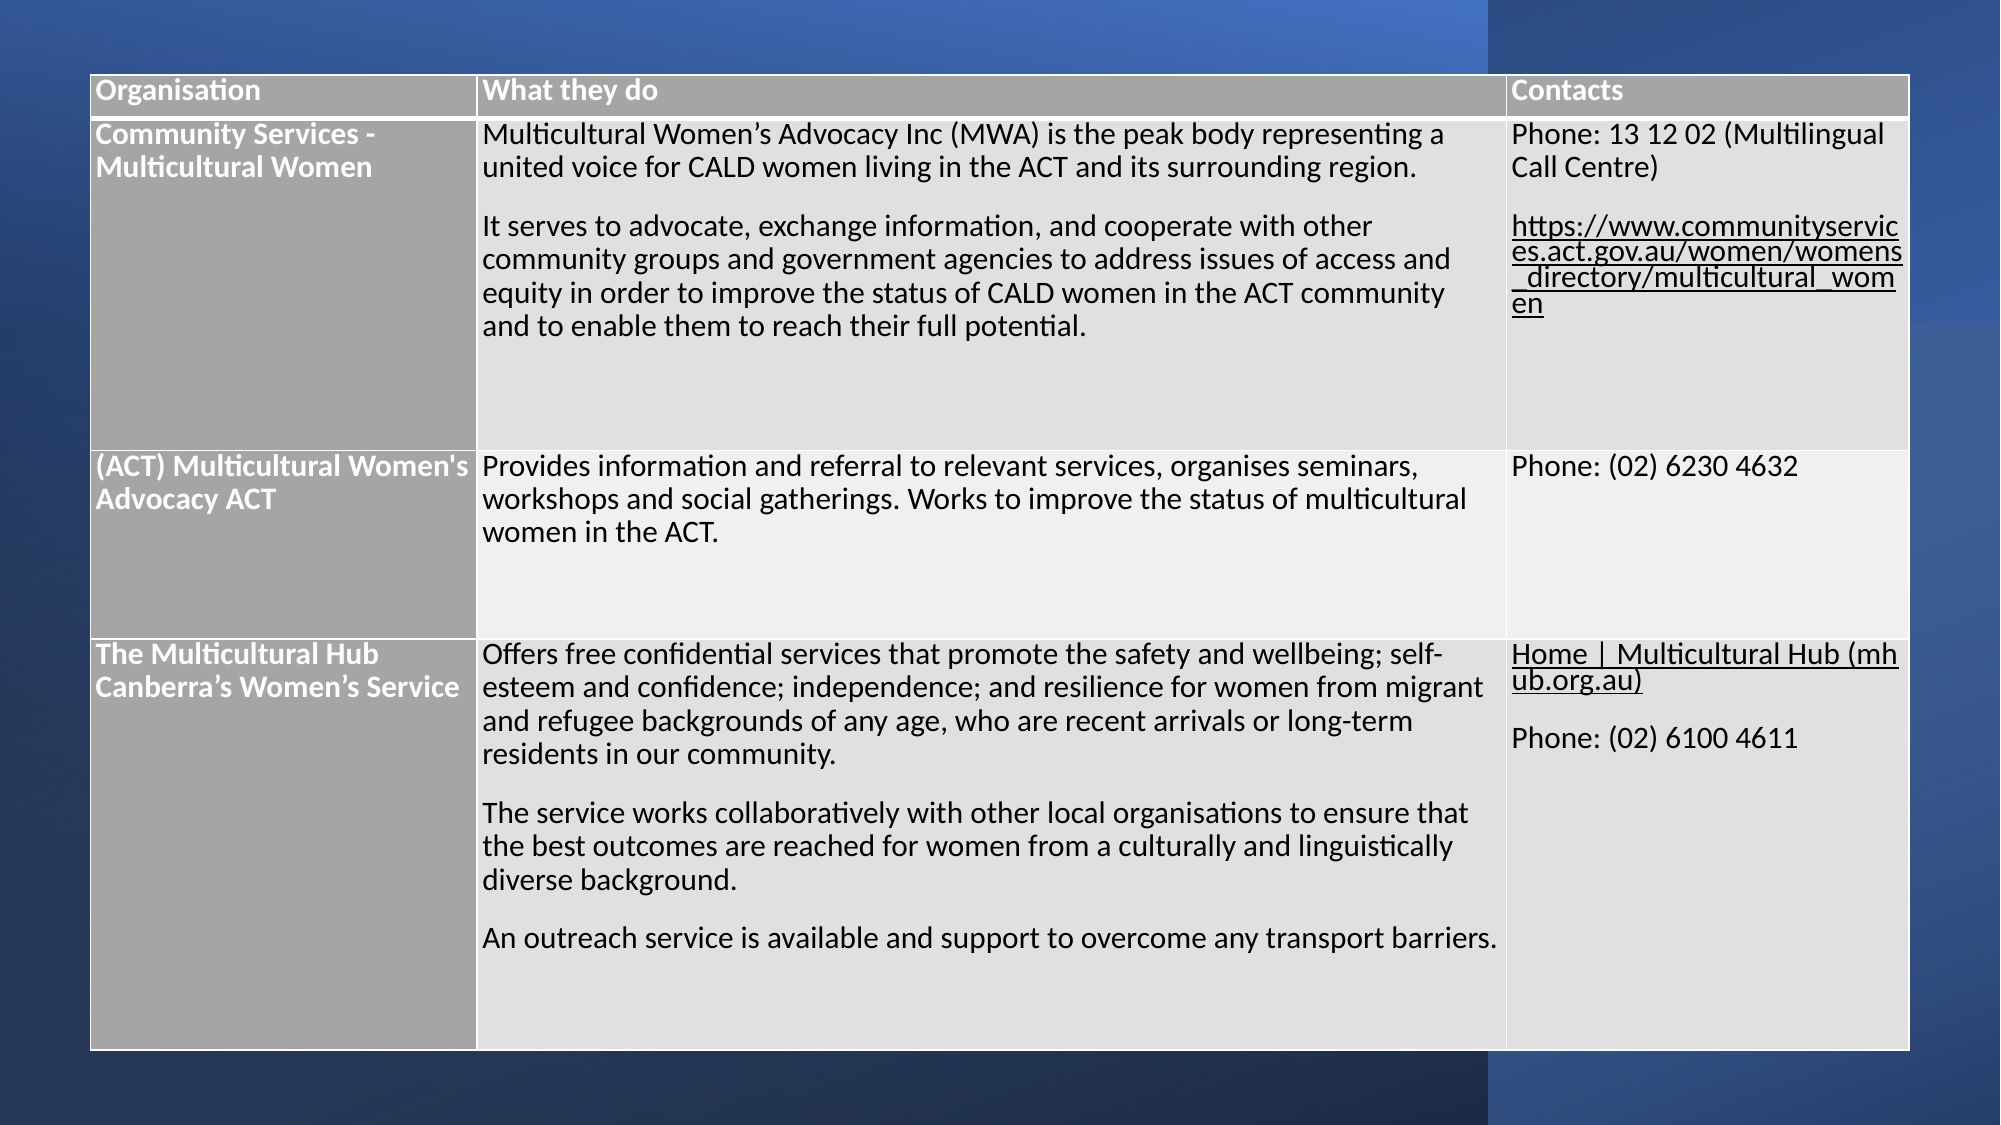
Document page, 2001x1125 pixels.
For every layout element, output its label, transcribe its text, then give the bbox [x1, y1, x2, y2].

table_cell The Multicultural Hub Canberra’s Women’s Service [91, 640, 476, 1049]
table_cell Offers free confidential services that promote the safety and wellbeing; self-esteem and confidence; independence; and resilience for women from migrant and refugee backgrounds of any age, who are recent arrivals or long-term residents in our community. The service works collaboratively with other local organisations to ensure that the best outcomes are reached for women from a culturally and linguistically diverse background. An outreach service is available and support to overcome any transport barriers. [478, 640, 1506, 1049]
text_box [0, 0, 1489, 321]
text_box [1489, 0, 2000, 321]
table_header What they do [478, 76, 1506, 116]
table_cell Multicultural Women’s Advocacy Inc (MWA) is the peak body representing a united voice for CALD women living in the ACT and its surrounding region. It serves to advocate, exchange information, and cooperate with other community groups and government agencies to address issues of access and equity in order to improve the status of CALD women in the ACT community and to enable them to reach their full potential. [478, 121, 1506, 450]
table_header Contacts [1507, 76, 1908, 116]
table_cell Home | Multicultural Hub (mhub.org.au) Phone: (02) 6100 4611 [1507, 640, 1908, 1049]
table_cell Phone: 13 12 02 (Multilingual Call Centre) https://www.communityservices.act.gov.au/women/womens_directory/multicultural_women [1507, 121, 1908, 450]
table_cell Provides information and referral to relevant services, organises seminars, workshops and social gatherings. Works to improve the status of multicultural women in the ACT. [478, 451, 1506, 638]
table_cell Phone: (02) 6230 4632 [1507, 451, 1908, 638]
text_box [0, 321, 2000, 1125]
table_header Organisation [91, 76, 476, 116]
table_cell (ACT) Multicultural Women's Advocacy ACT [91, 451, 476, 638]
table_cell Community Services - Multicultural Women [91, 121, 476, 450]
